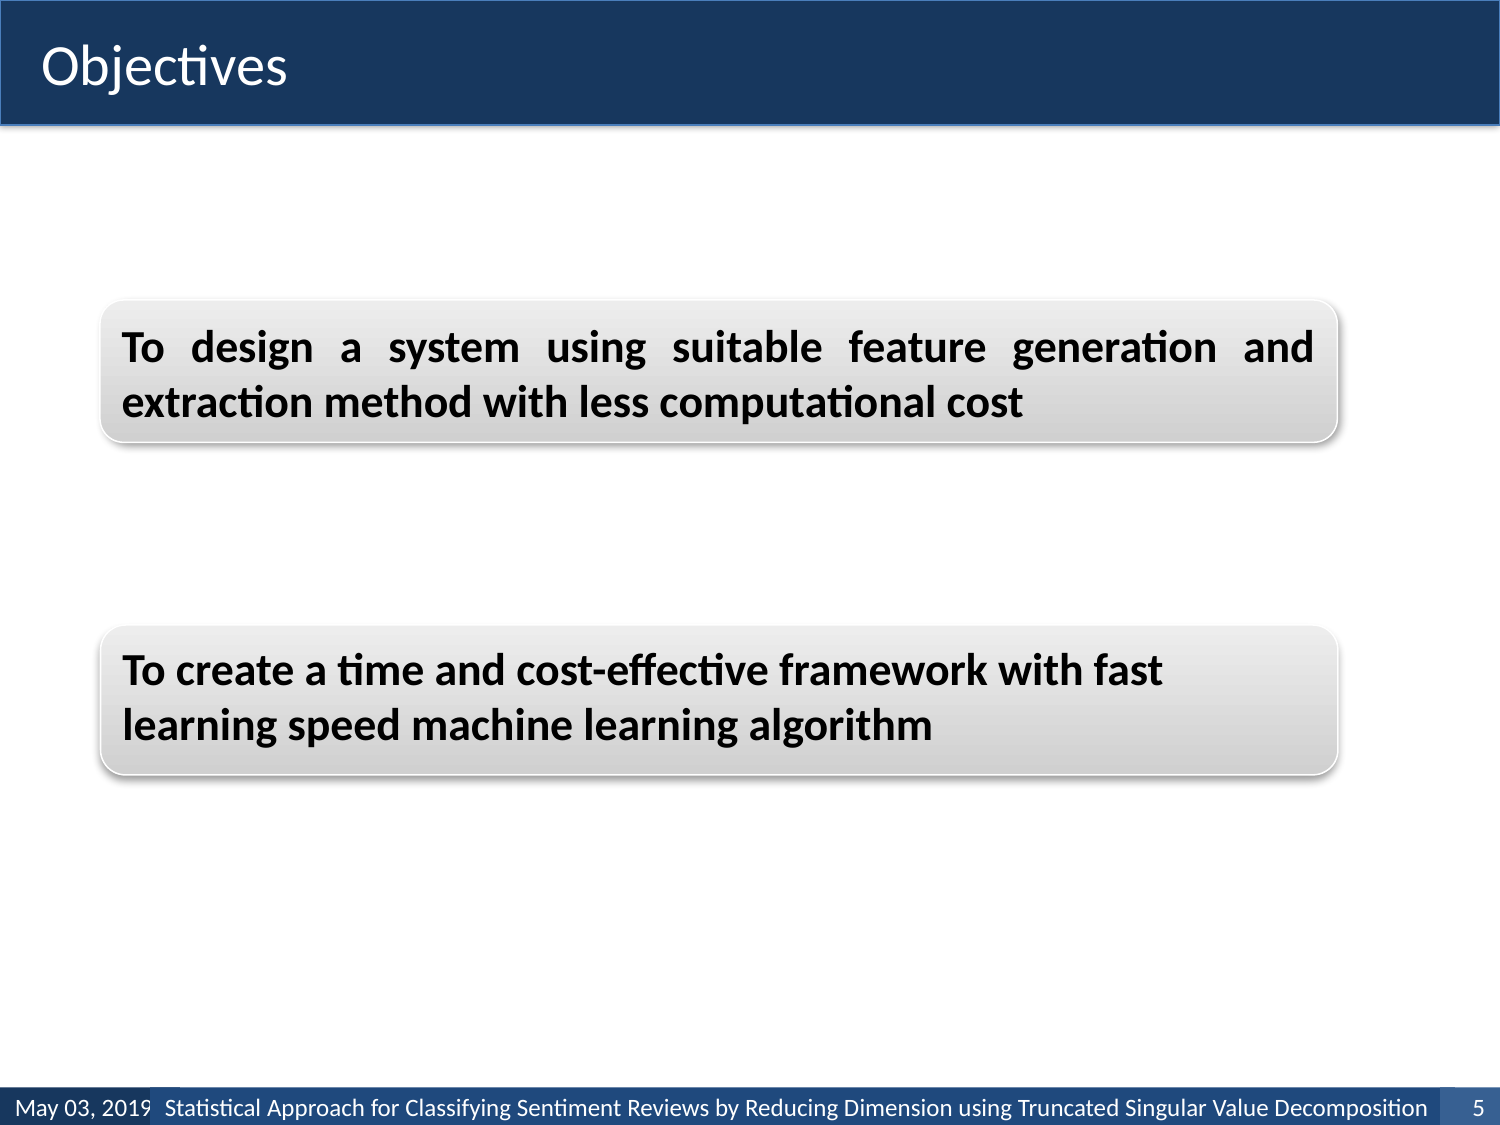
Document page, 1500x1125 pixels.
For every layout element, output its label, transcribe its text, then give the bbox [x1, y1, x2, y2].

text_box 1 [1440, 1087, 1500, 1125]
text_box To create a time and cost-effective framework with fast learning speed machine learning algorithm [99, 624, 1339, 776]
text_box To design a system using suitable feature generation and extraction method with less computational cost [99, 299, 1339, 444]
text_box May 03, 2019 [0, 1087, 150, 1125]
text_box Objectives [0, 0, 1500, 126]
text_box Statistical Approach for Classifying Sentiment Reviews by Reducing Dimension using Truncated Singular Value Decomposition [150, 1087, 1440, 1125]
